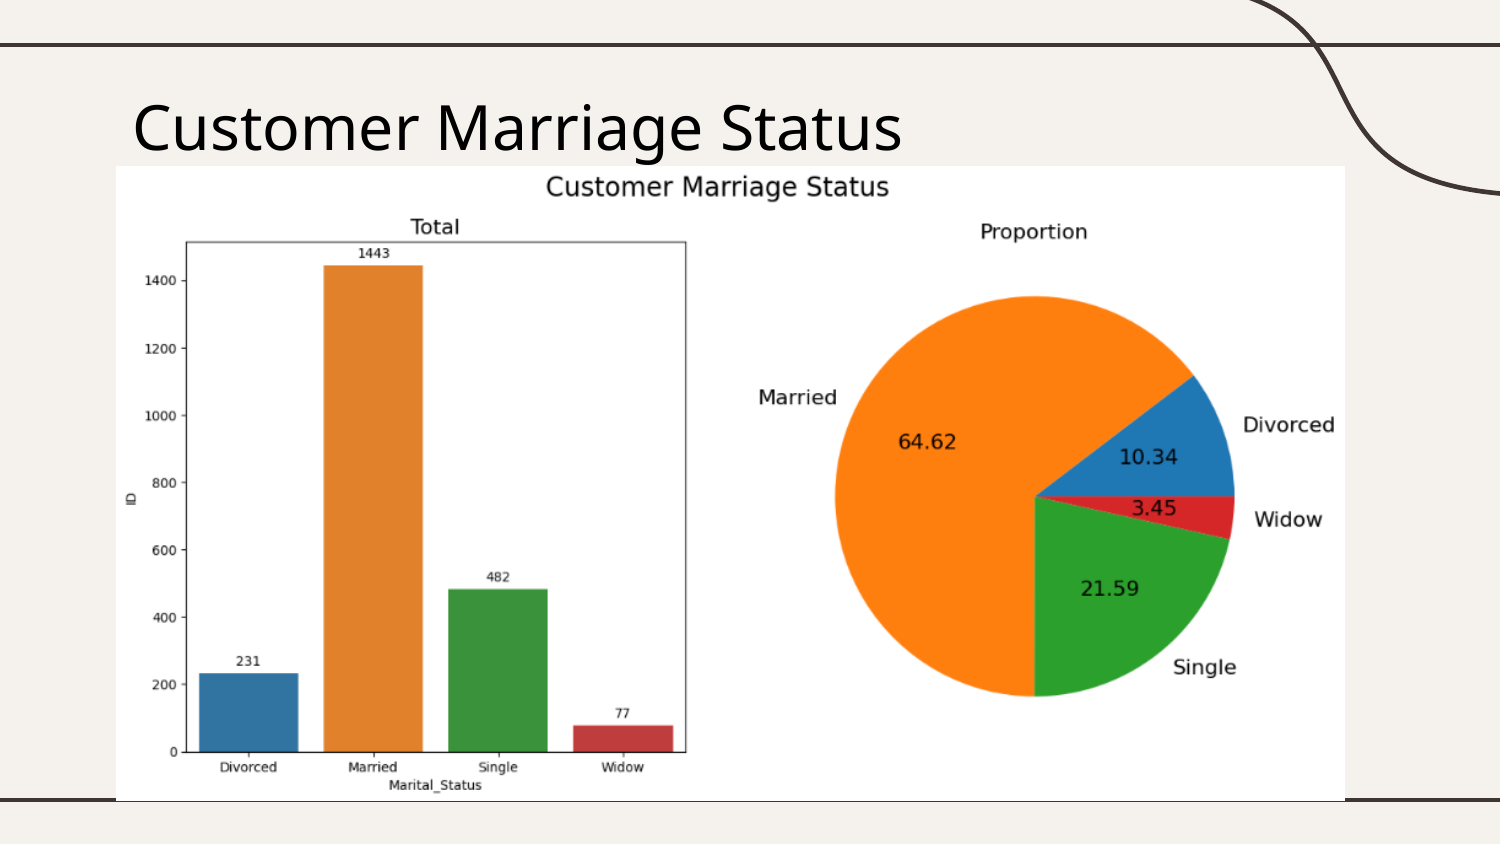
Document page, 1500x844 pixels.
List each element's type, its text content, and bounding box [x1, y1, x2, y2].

picture [116, 166, 1346, 801]
title Customer Marriage Status [116, 72, 1500, 167]
